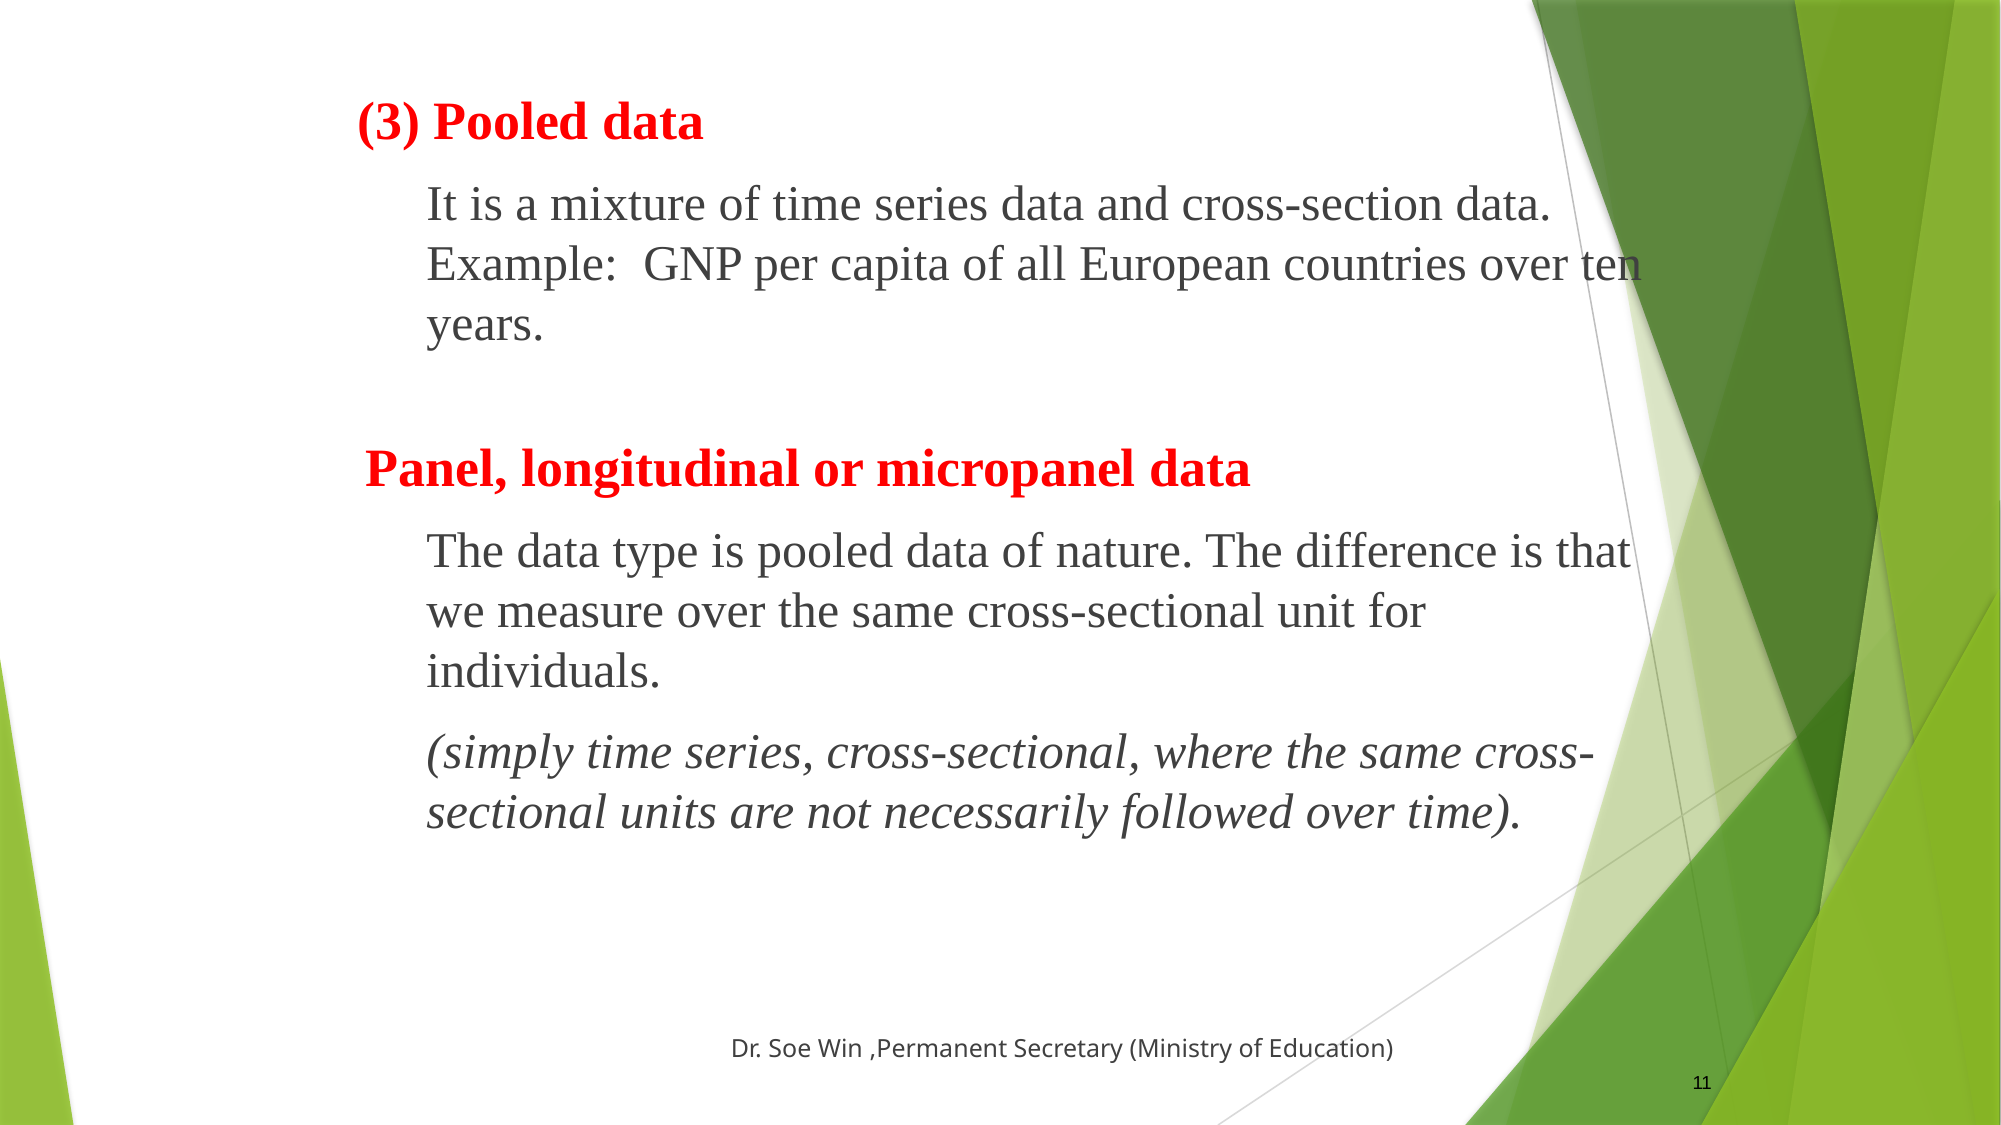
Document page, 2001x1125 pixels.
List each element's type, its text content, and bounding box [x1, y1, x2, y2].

slide_number 11 [1537, 1052, 1728, 1111]
list (3) Pooled data It is a mixture of time series data and cross-section data. Example: GNP per capita of all European countries over ten years. Panel, longitudinal or micropanel data The data type is pooled data of nature. The difference is that we measure over the same cross-sectional unit for individuals. (simply time series, cross-sectional, where the same cross-sectional units are not necessarily followed over time). [342, 77, 1681, 1059]
text_box Dr. Soe Win ,Permanent Secretary (Ministry of Education) [675, 1025, 1450, 1075]
